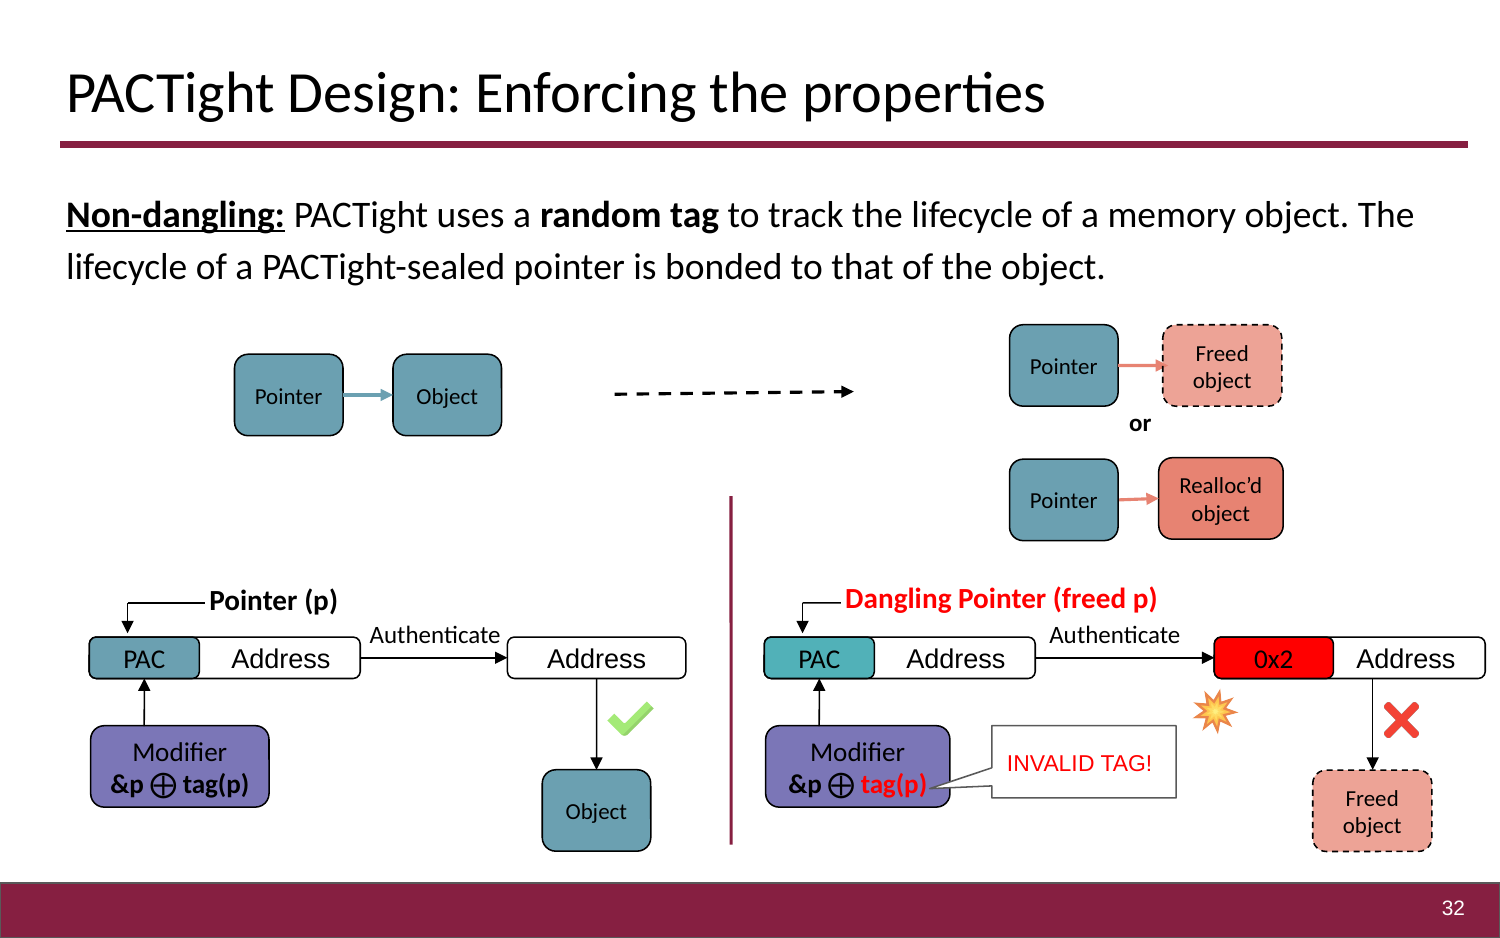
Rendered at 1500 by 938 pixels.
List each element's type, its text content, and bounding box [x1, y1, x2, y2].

text_box PAC [764, 637, 875, 679]
picture [607, 695, 654, 742]
text_box Authenticate [1005, 603, 1225, 657]
slide_number ‹#› [1389, 871, 1480, 938]
text_box INVALID TAG! [929, 725, 1177, 798]
text_box Address [1329, 637, 1486, 679]
text_box Pointer [1009, 459, 1119, 541]
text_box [614, 391, 854, 395]
picture [1192, 688, 1239, 735]
text_box Modifier &p ⨁ tag(p) [90, 725, 270, 808]
text_box Dangling Pointer (freed p) [757, 564, 1246, 630]
text_box Address [195, 637, 361, 679]
text_box Pointer (p) [29, 566, 518, 632]
text_box PAC [89, 637, 200, 679]
text_box Freed object [1312, 770, 1432, 852]
text_box Realloc’d object [1158, 457, 1284, 540]
text_box Object [393, 354, 502, 436]
text_box Authenticate [325, 603, 545, 664]
text_box Freed object [1162, 324, 1282, 407]
text_box Pointer [1009, 324, 1119, 407]
text_box Address [870, 637, 1036, 679]
picture [1383, 702, 1419, 738]
text_box Object [542, 769, 651, 852]
text_box Modifier &p ⨁ tag(p) [765, 725, 950, 808]
text_box Pointer [234, 354, 344, 436]
text_box 0x2 [1214, 637, 1334, 679]
title PACTight Design: Enforcing the properties [51, 39, 1449, 144]
text_box Address [507, 637, 686, 679]
text_box or [1087, 391, 1194, 452]
list Non-dangling: PACTight uses a random tag to track the lifecycle of a memory object. The lifecycle of a PACTight-sealed pointer is bonded to that of the object. [51, 168, 1449, 322]
